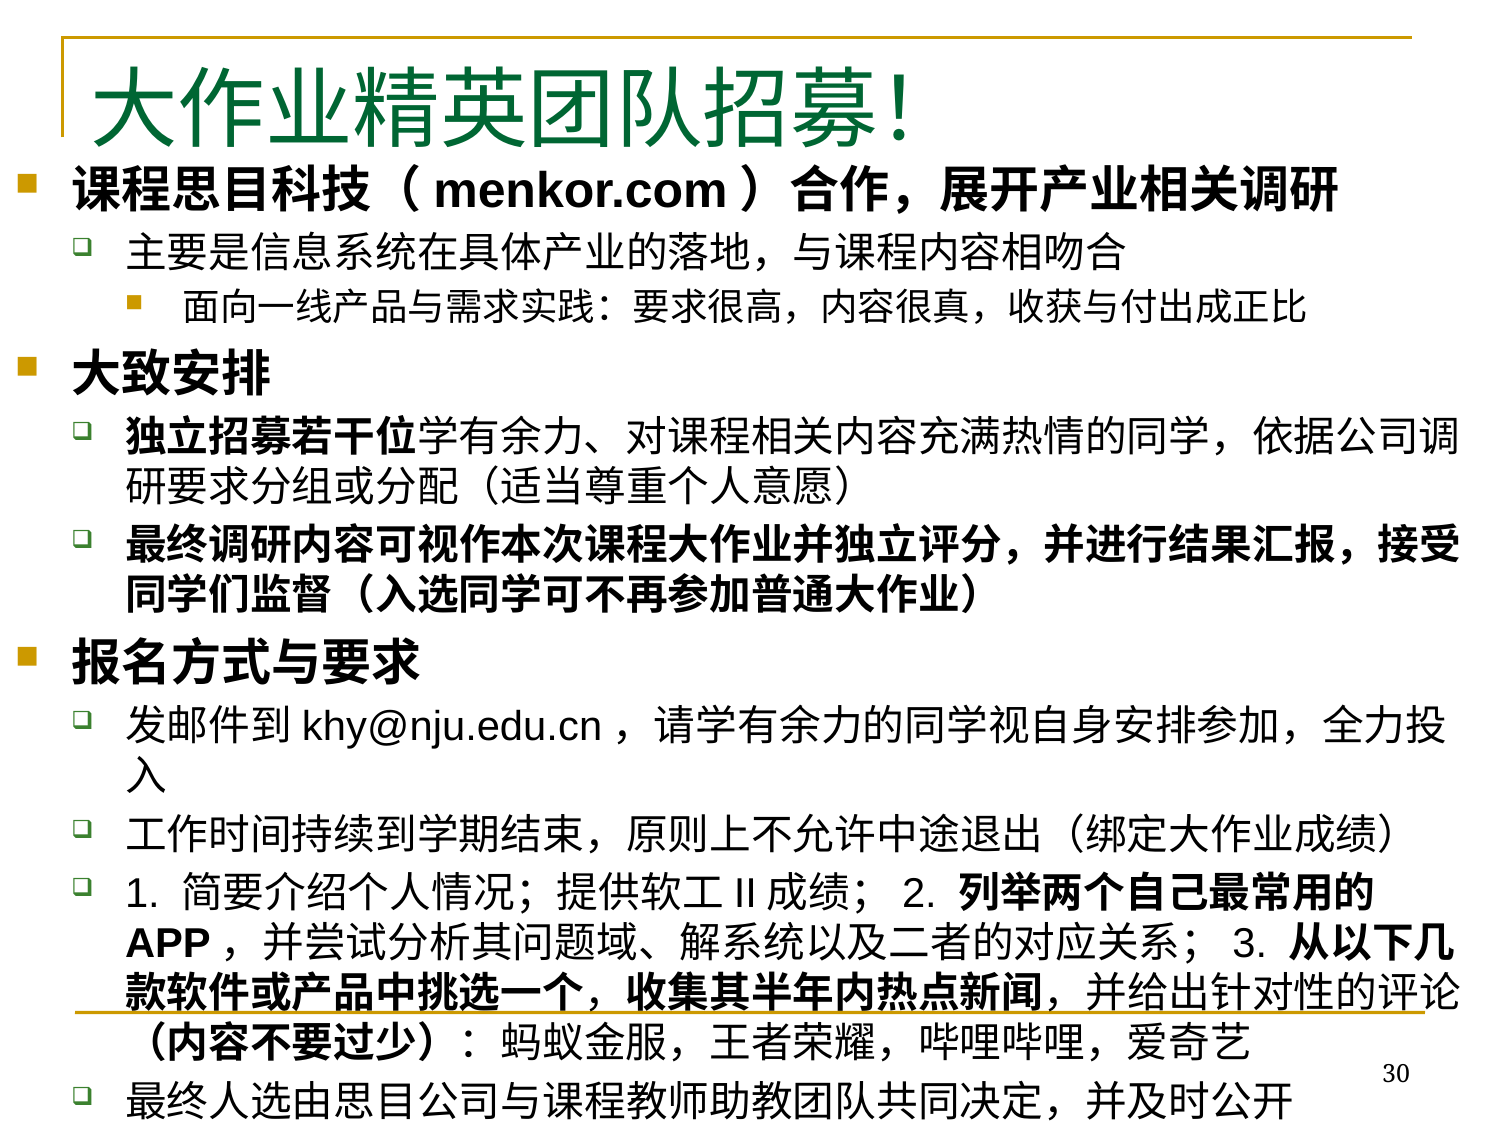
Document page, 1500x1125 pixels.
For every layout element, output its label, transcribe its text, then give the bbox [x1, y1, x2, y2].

title 大作业精英团队招募！ [75, 45, 1425, 149]
list 课程思目科技（menkor.com）合作，展开产业相关调研 主要是信息系统在具体产业的落地，与课程内容相吻合 面向一线产品与需求实践：要求很高，内容很真，收获与付出成正比 大致安排 独立招募若干位学有余力、对课程相关内容充满热情的同学，依据公司调研要求分组或分配（适当尊重个人意愿） 最终调研内容可视作本次课程大作业并独立评分，并进行结果汇报，接受同学们监督（入选同学可不再参加普通大作业） 报名方式与要求 发邮件到khy@nju.edu.cn，请学有余力的同学视自身安排参加，全力投入 工作时间持续到学期结束，原则上不允许中途退出（绑定大作业成绩） 1. 简要介绍个人情况；提供软工II成绩；2. 列举两个自己最常用的APP，并尝试分析其问题域、解系统以及二者的对应关系；3. 从以下几款软件或产品中挑选一个，收集其半年内热点新闻，并给出针对性的评论（内容不要过少）：蚂蚁金服，王者荣耀，哔哩哔哩，爱奇艺 最终人选由思目公司与课程教师助教团队共同决定，并及时公开 [0, 149, 1500, 1000]
slide_number 30 [1074, 1024, 1426, 1100]
